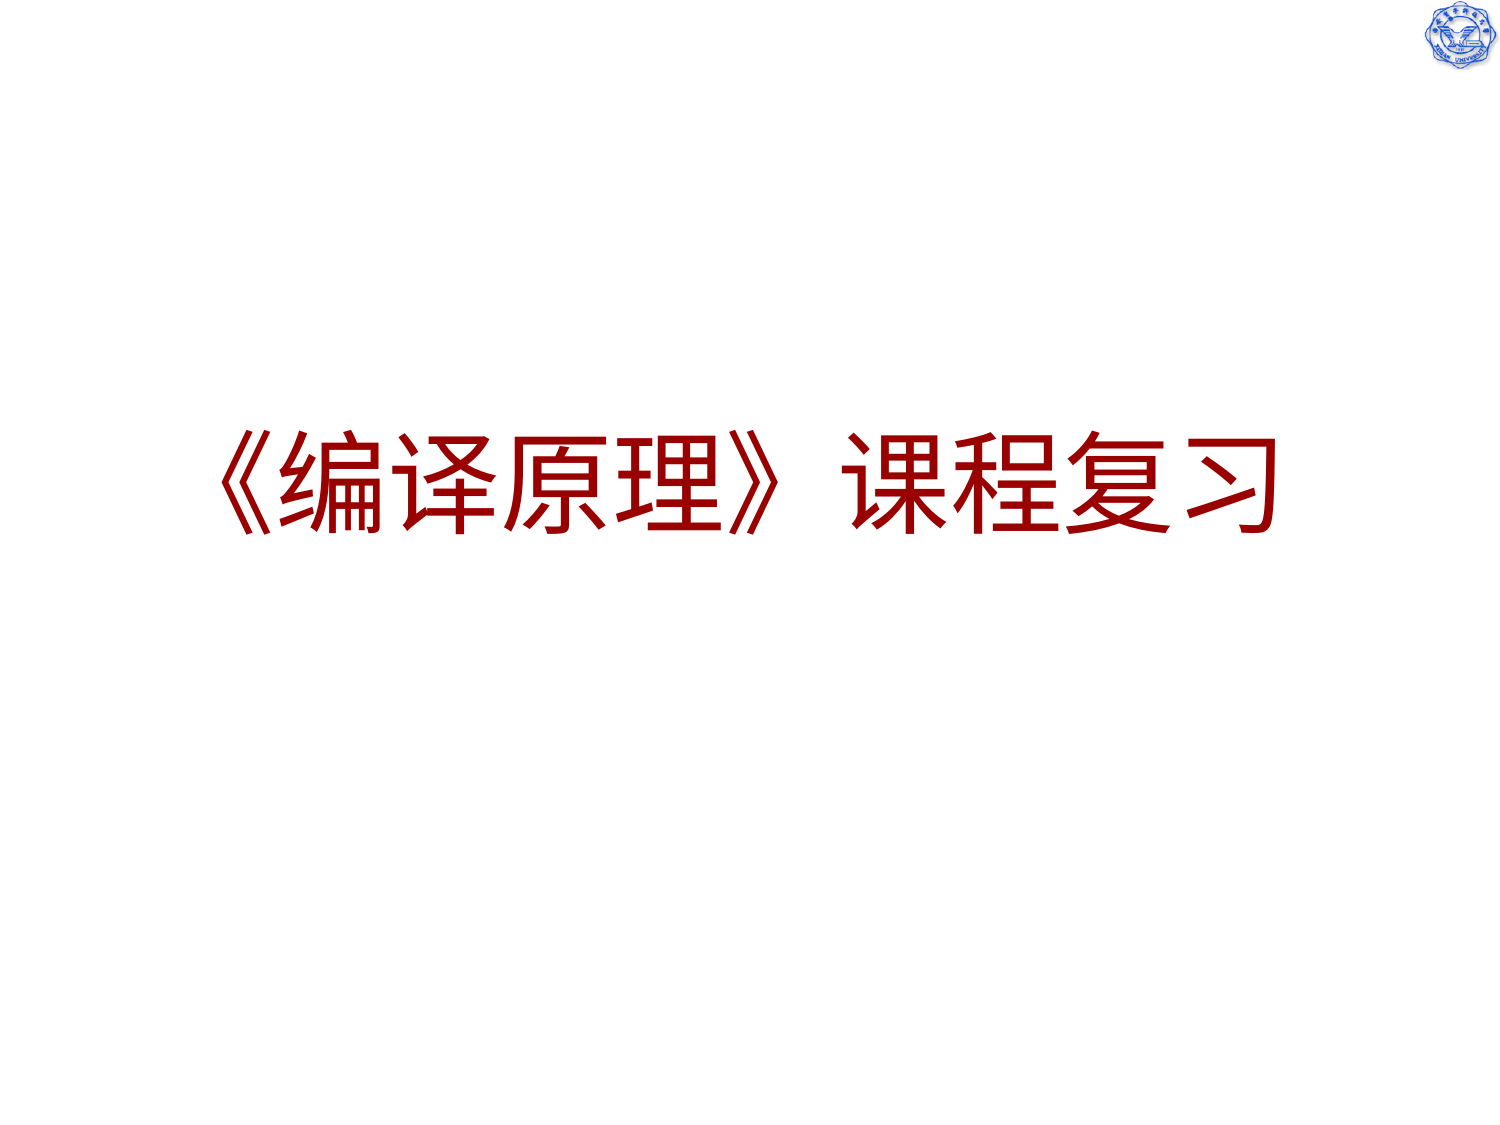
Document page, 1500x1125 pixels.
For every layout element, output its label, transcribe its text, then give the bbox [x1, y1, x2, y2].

title 《编译原理》课程复习 [87, 386, 1363, 575]
picture [1423, 0, 1500, 70]
